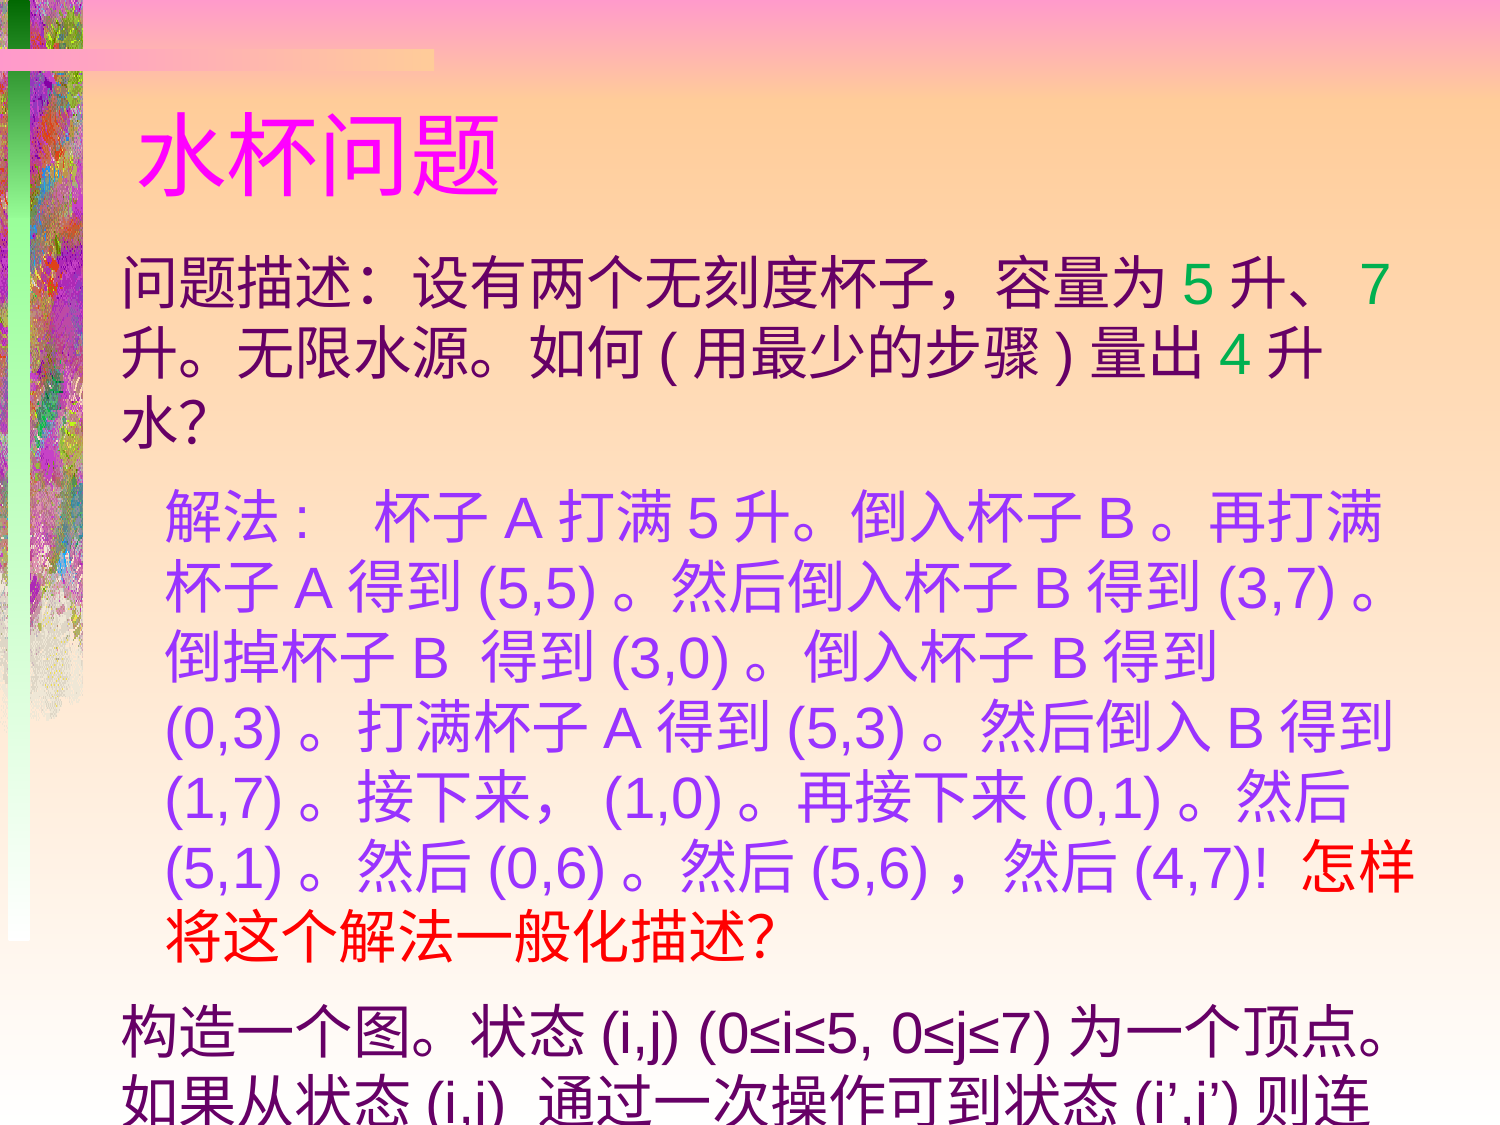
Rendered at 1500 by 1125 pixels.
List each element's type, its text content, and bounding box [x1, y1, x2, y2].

picture [29, 71, 83, 821]
picture [0, 0, 9, 50]
picture [0, 71, 9, 821]
title 水杯问题 [120, 85, 1396, 222]
picture [29, 0, 83, 50]
list 问题描述：设有两个无刻度杯子，容量为5升、7升。无限水源。如何(用最少的步骤)量出4升水？ 解法: 杯子A打满5升。倒入杯子B。再打满杯子A得到(5,5)。然后倒入杯子B得到(3,7)。倒掉杯子B 得到(3,0)。倒入杯子B得到(0,3)。打满杯子A得到(5,3)。然后倒入B得到(1,7)。接下来，(1,0)。再接下来(0,1)。然后(5,1)。然后(0,6)。然后(5,6)，然后(4,7)! 怎样将这个解法一般化描述？ 构造一个图。状态(i,j) (0≤i≤5, 0≤j≤7)为一个顶点。如果从状态(i,j) 通过一次操作可到状态(i’,j’)则连一条弧(i,j)(I’,j’)。求(0,0)到{(4,j),(i,4)}的最短路。 [105, 238, 1436, 1125]
